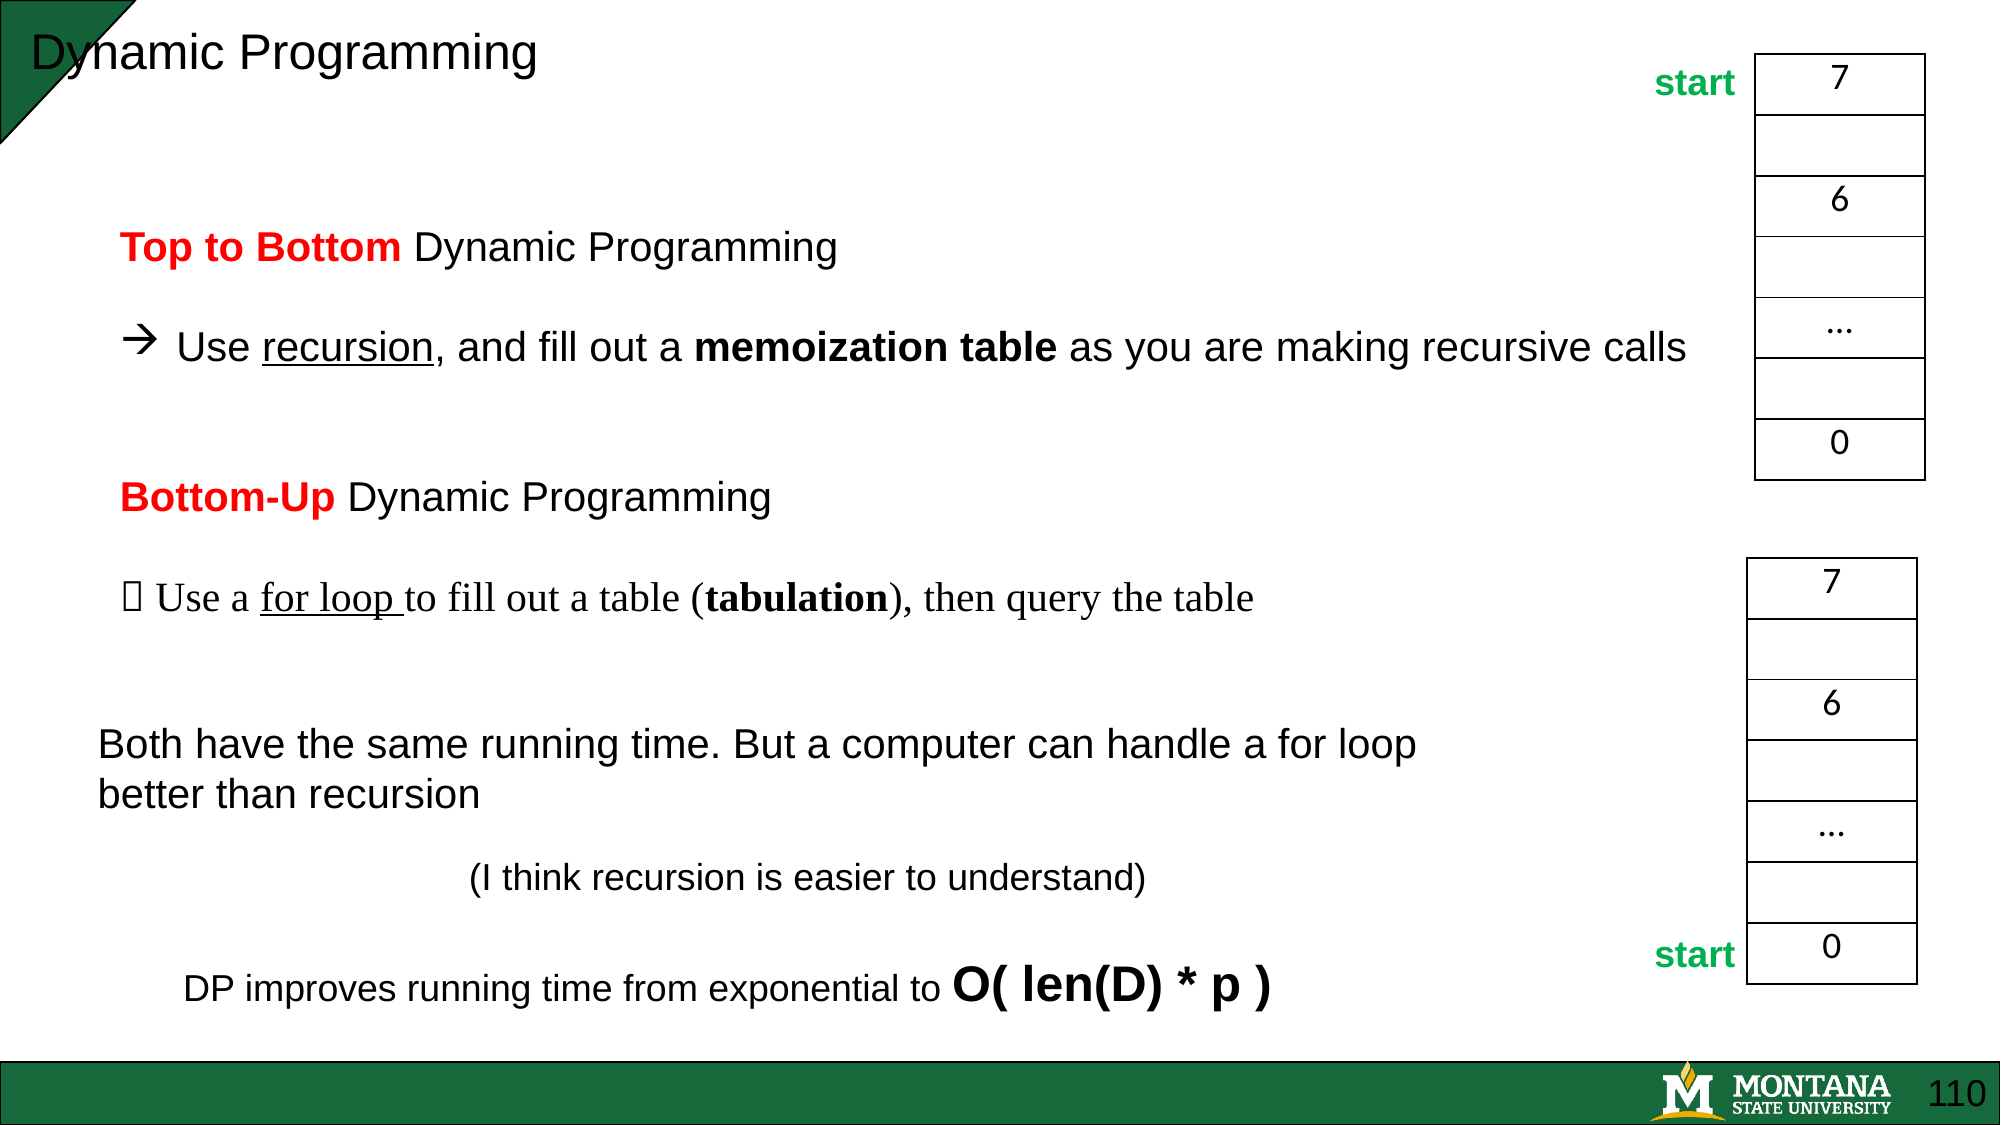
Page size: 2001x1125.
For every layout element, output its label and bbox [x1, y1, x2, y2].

text_box [1639, 922, 1751, 983]
text_box [1639, 50, 1751, 111]
table_cell [1756, 237, 1924, 297]
table_header [1748, 559, 1916, 618]
table_cell [1756, 298, 1924, 357]
picture [1649, 1060, 1892, 1122]
table_cell [1748, 620, 1916, 679]
text_box [454, 845, 1162, 906]
table_cell [1756, 359, 1924, 418]
text_box [168, 943, 1288, 1019]
table_cell [1756, 116, 1924, 175]
text_box [105, 212, 1703, 628]
text_box [0, 1060, 2000, 1125]
table_cell [1748, 741, 1916, 800]
text_box [15, 12, 568, 88]
text_box [83, 709, 1533, 825]
table_cell [1748, 680, 1916, 739]
table_cell [1756, 420, 1924, 479]
table_cell [1756, 177, 1924, 236]
table_cell [1751, 924, 1916, 983]
table_cell [1748, 863, 1916, 922]
table_header [1756, 55, 1924, 114]
table_cell [1748, 802, 1916, 861]
